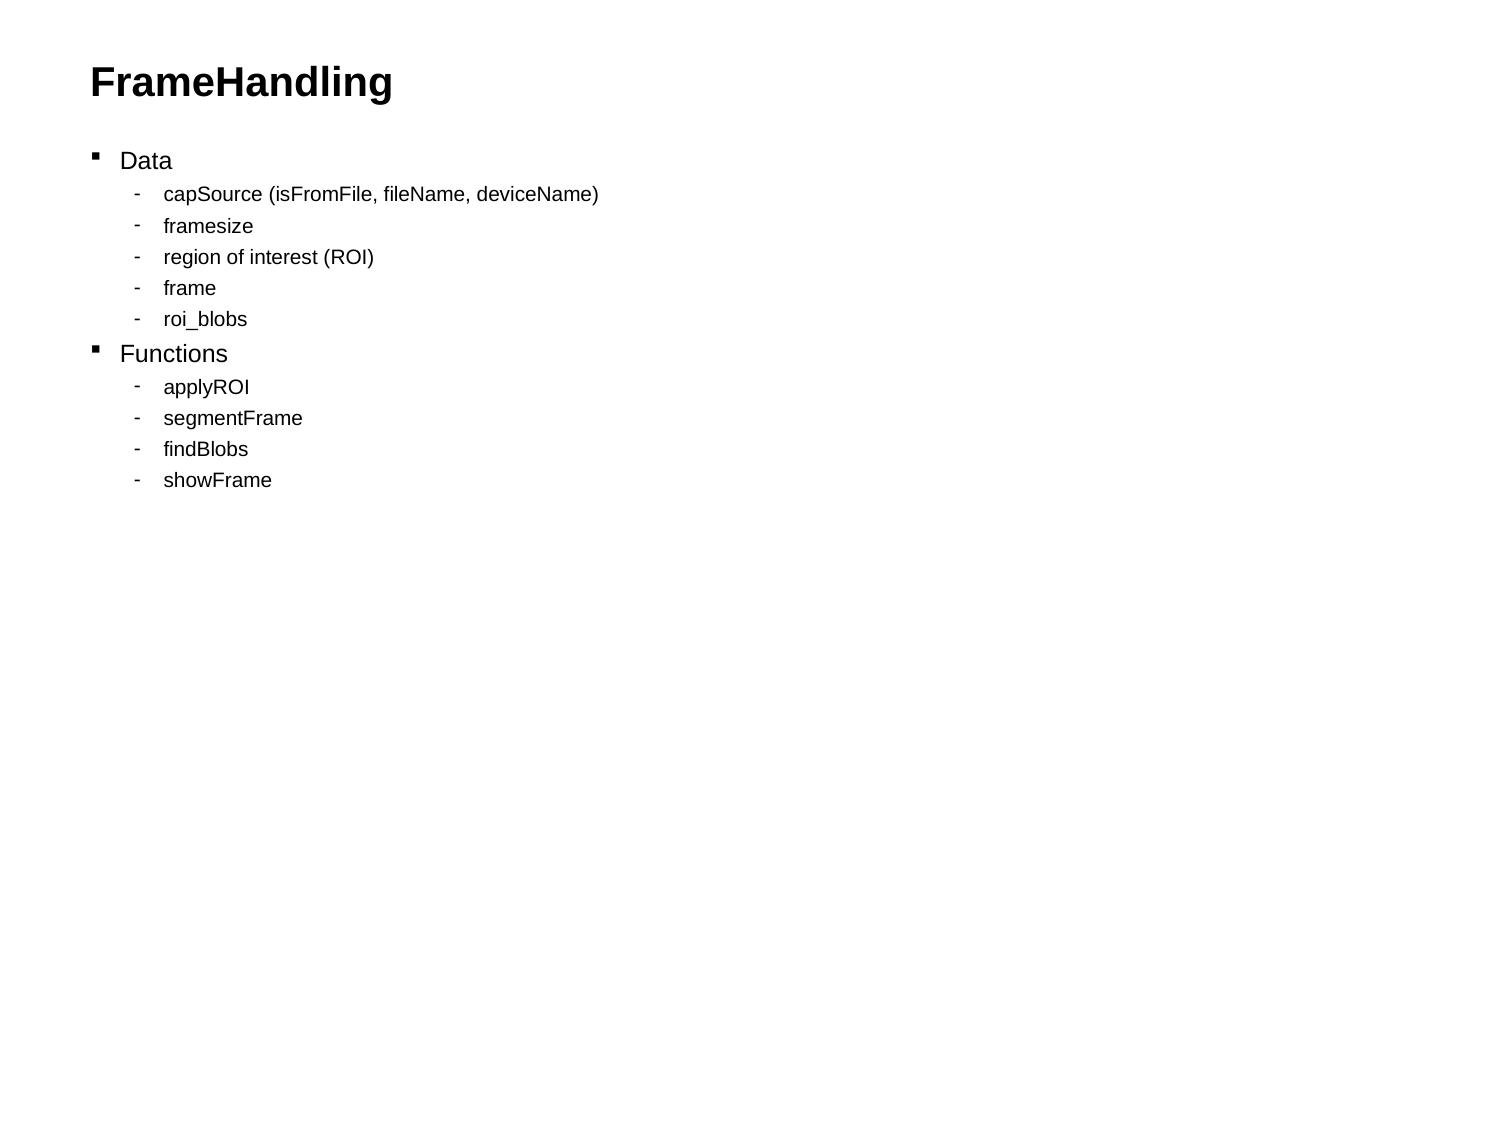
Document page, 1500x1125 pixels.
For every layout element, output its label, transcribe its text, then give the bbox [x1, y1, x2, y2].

title FrameHandling [75, 45, 1425, 114]
list Data capSource (isFromFile, fileName, deviceName) framesize region of interest (ROI) frame roi_blobs Functions applyROI segmentFrame findBlobs showFrame [75, 137, 1425, 1005]
